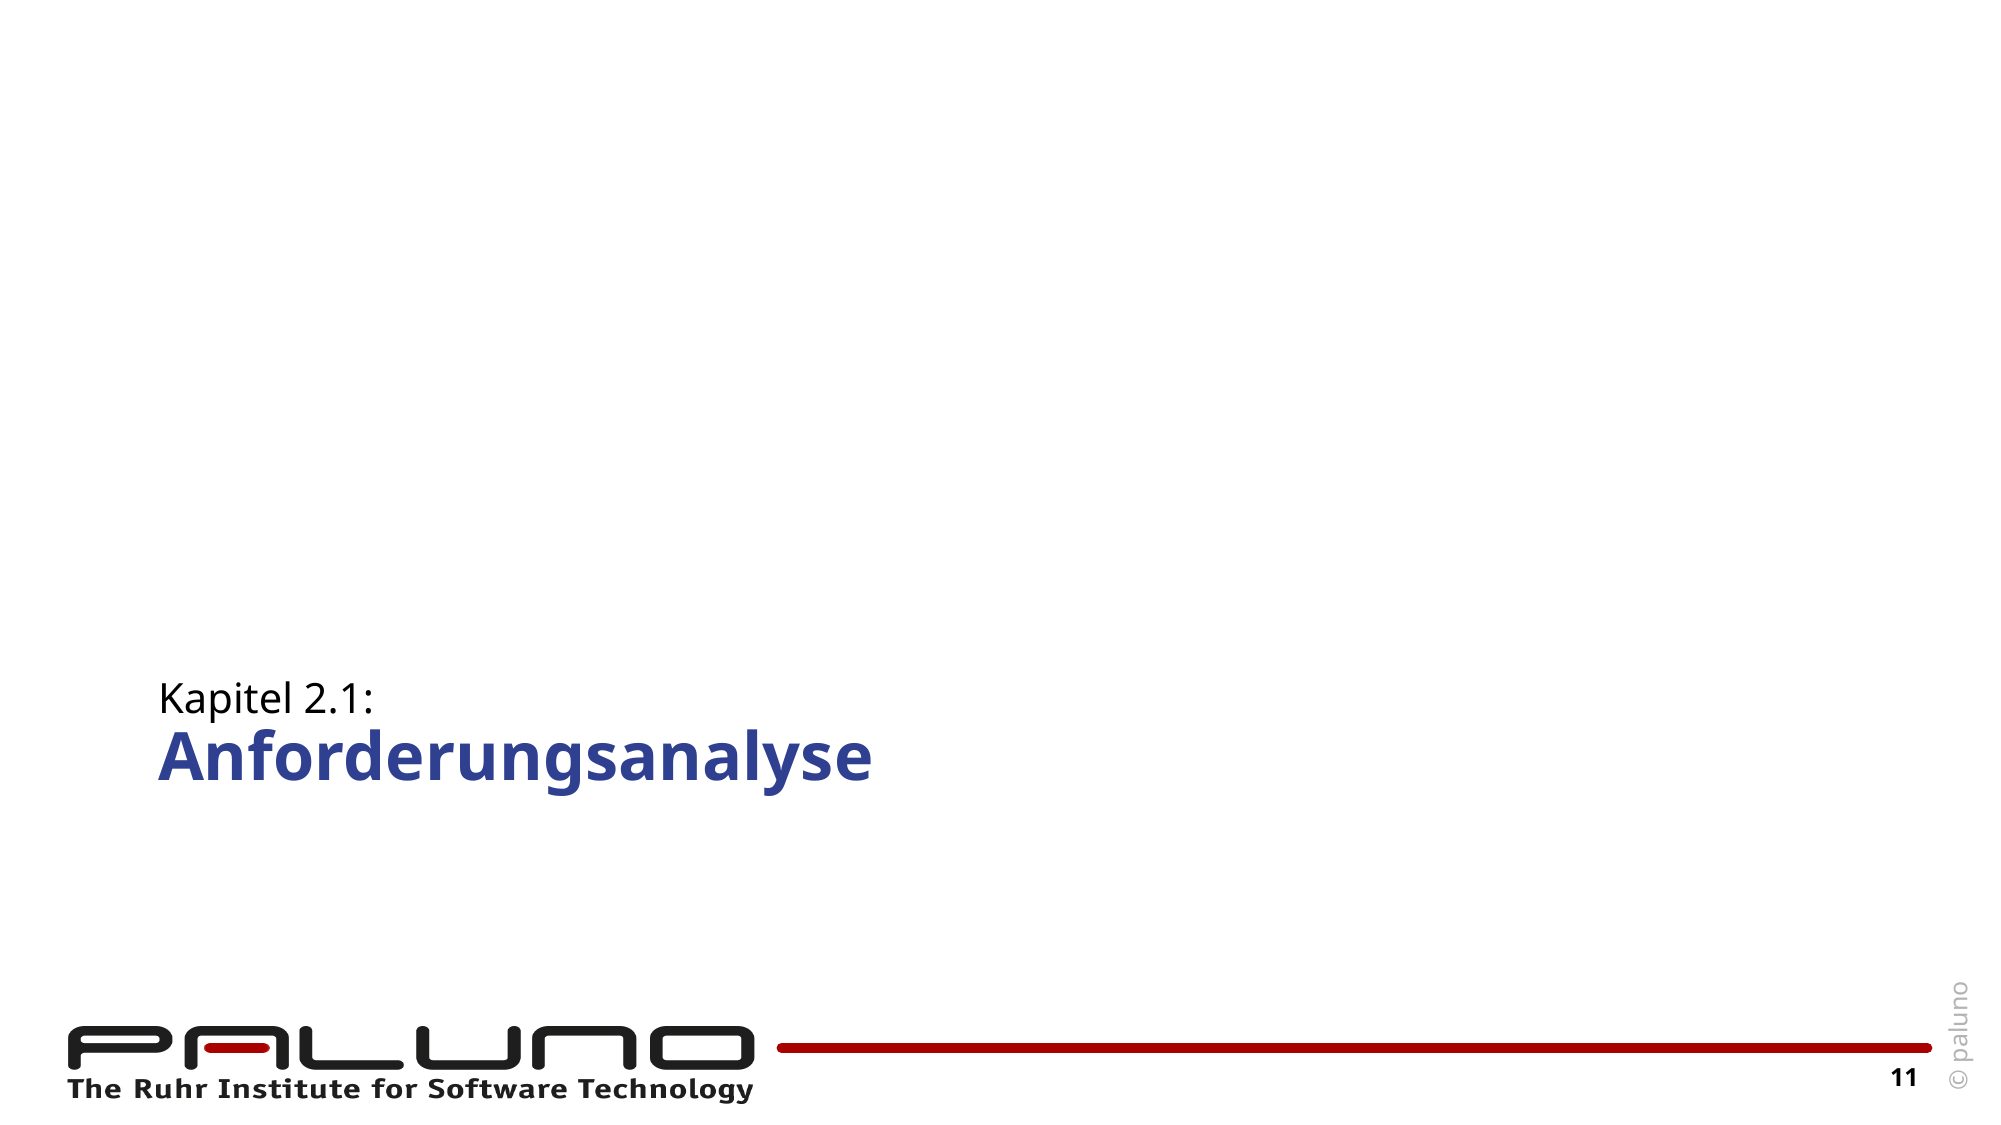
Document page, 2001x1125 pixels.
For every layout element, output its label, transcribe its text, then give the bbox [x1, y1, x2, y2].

slide_number 11 [1764, 1054, 1934, 1098]
title Anforderungsanalyse [158, 722, 1859, 947]
list Kapitel 2.1: [158, 476, 1434, 723]
picture [66, 1025, 755, 1105]
